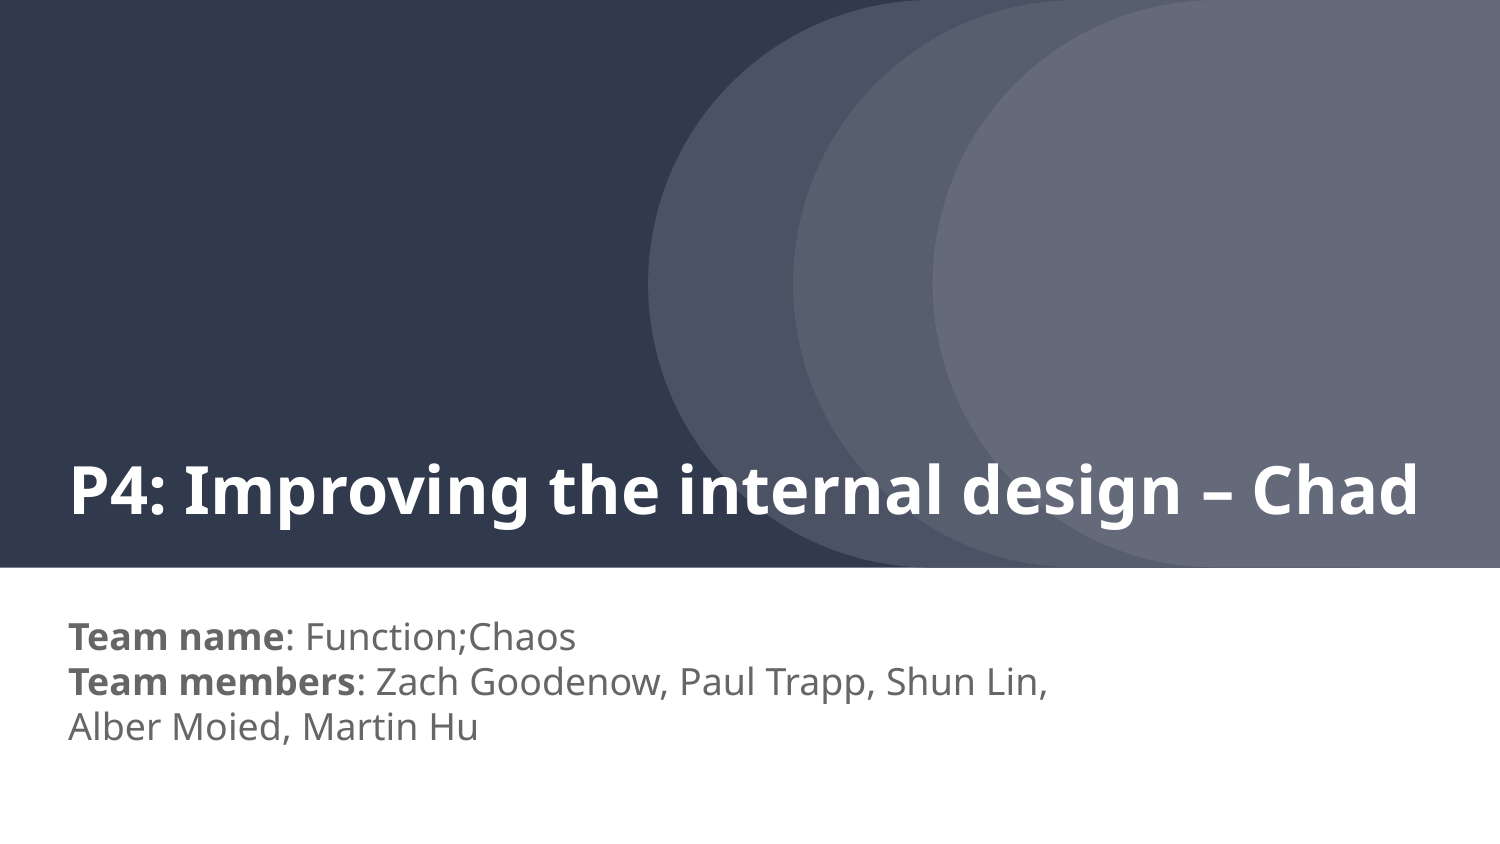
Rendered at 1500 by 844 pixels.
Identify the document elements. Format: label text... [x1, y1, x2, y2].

title P4: Improving the internal design – Chad [53, 76, 1439, 543]
subtitle Team name: Function;Chaos Team members: Zach Goodenow, Paul Trapp, Shun Lin, Alber Moied, Martin Hu [53, 597, 1085, 812]
